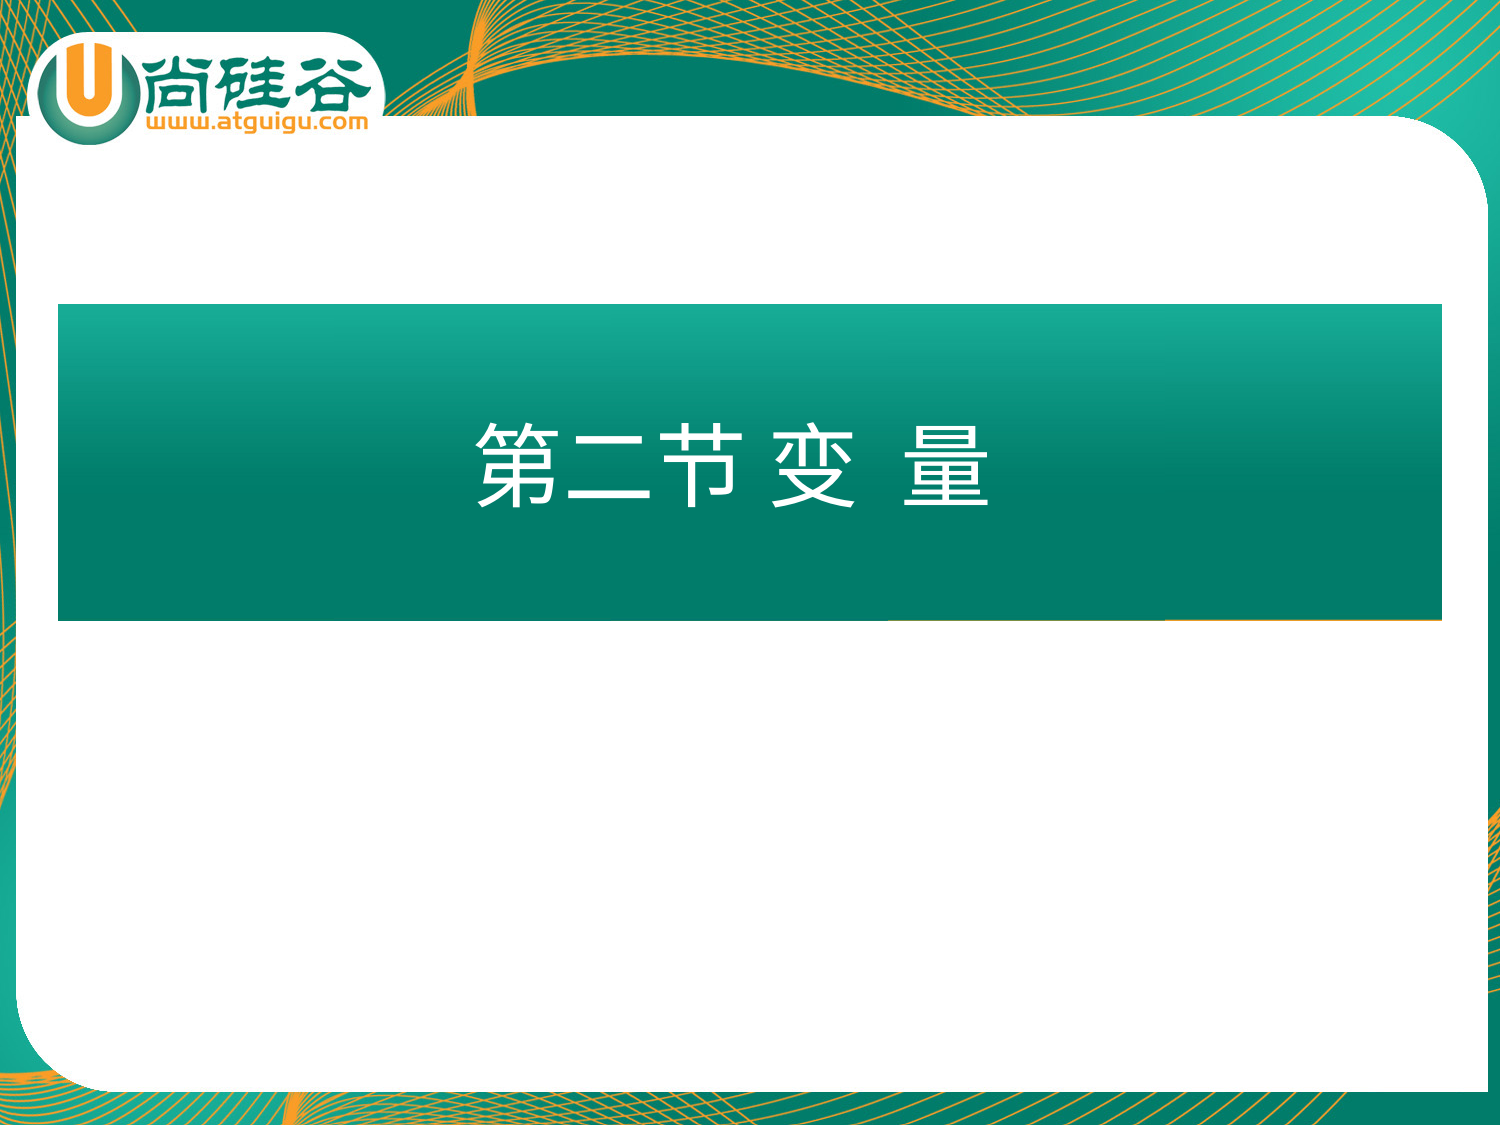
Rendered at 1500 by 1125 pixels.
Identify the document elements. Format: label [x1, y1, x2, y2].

list [58, 304, 1442, 622]
picture [0, 0, 1500, 1125]
